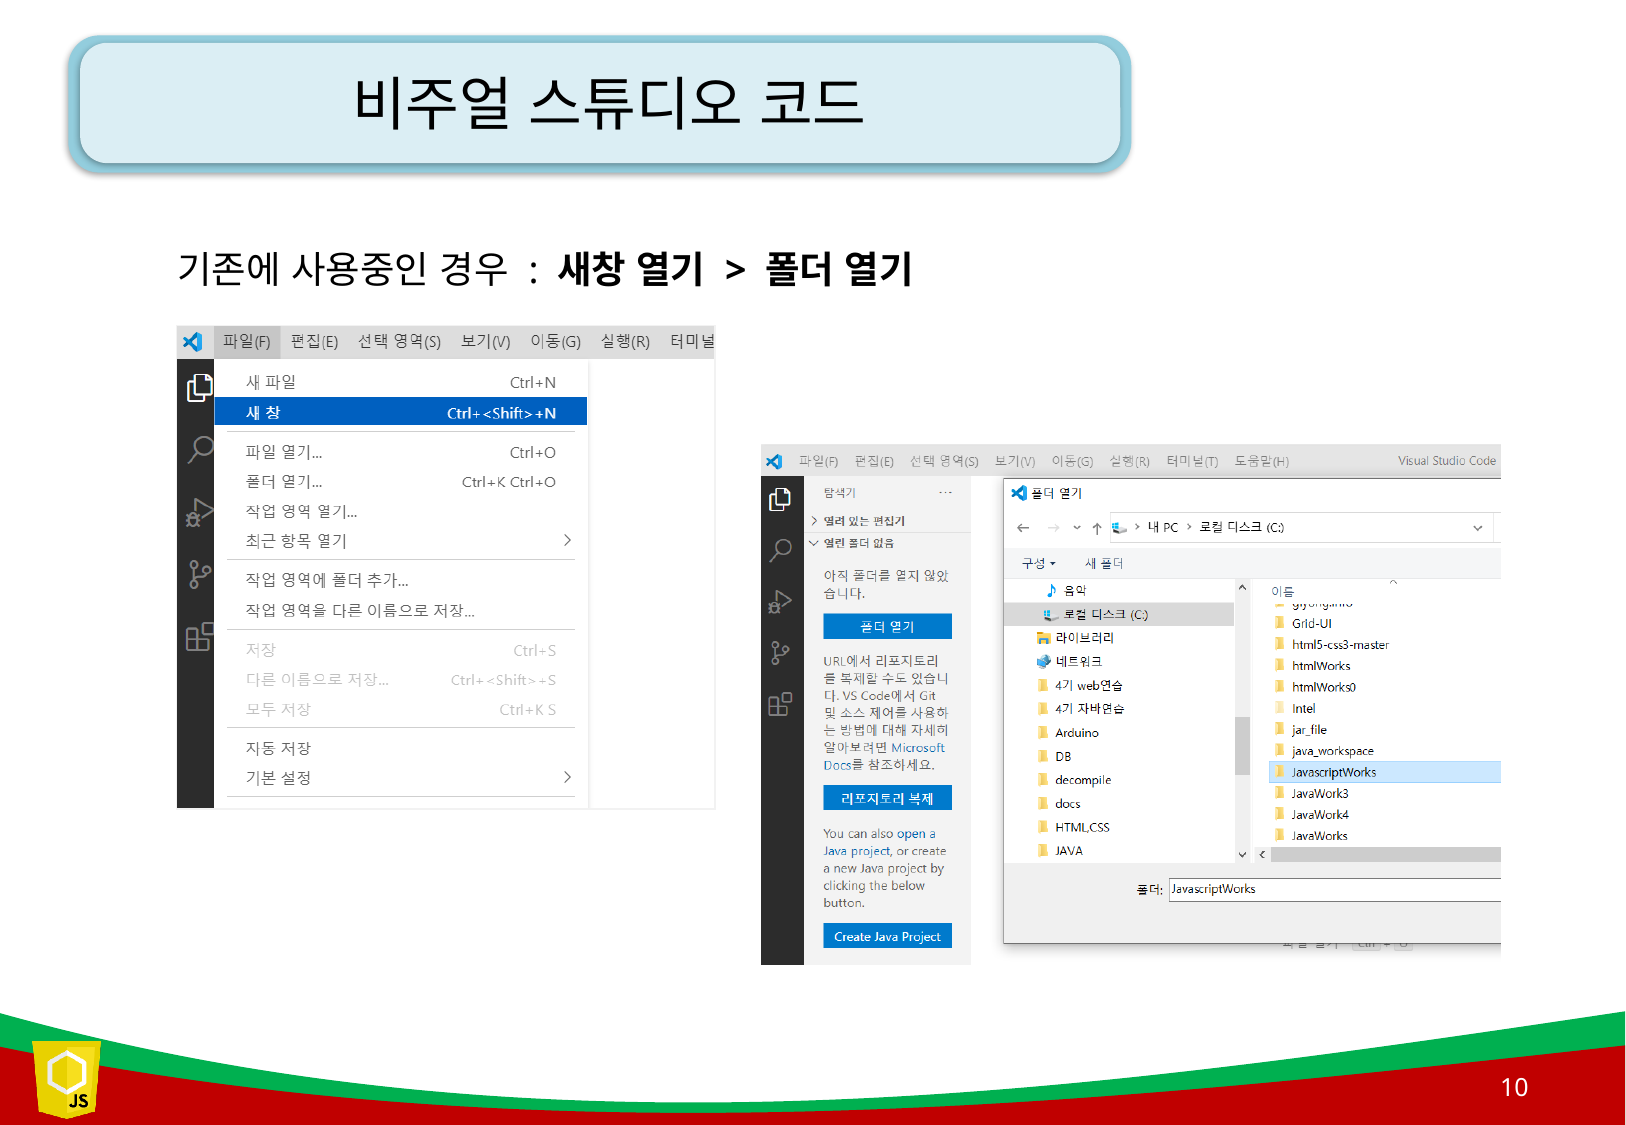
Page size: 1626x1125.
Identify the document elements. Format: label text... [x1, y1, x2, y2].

title 비주얼 스튜디오 코드 [68, 32, 1121, 173]
picture [176, 326, 715, 809]
picture [760, 444, 1501, 965]
picture [32, 1041, 101, 1119]
text_box 기존에 사용중인 경우 : 새창 열기 > 폴더 열기 [162, 239, 1117, 299]
slide_number 10 [1452, 1058, 1544, 1119]
